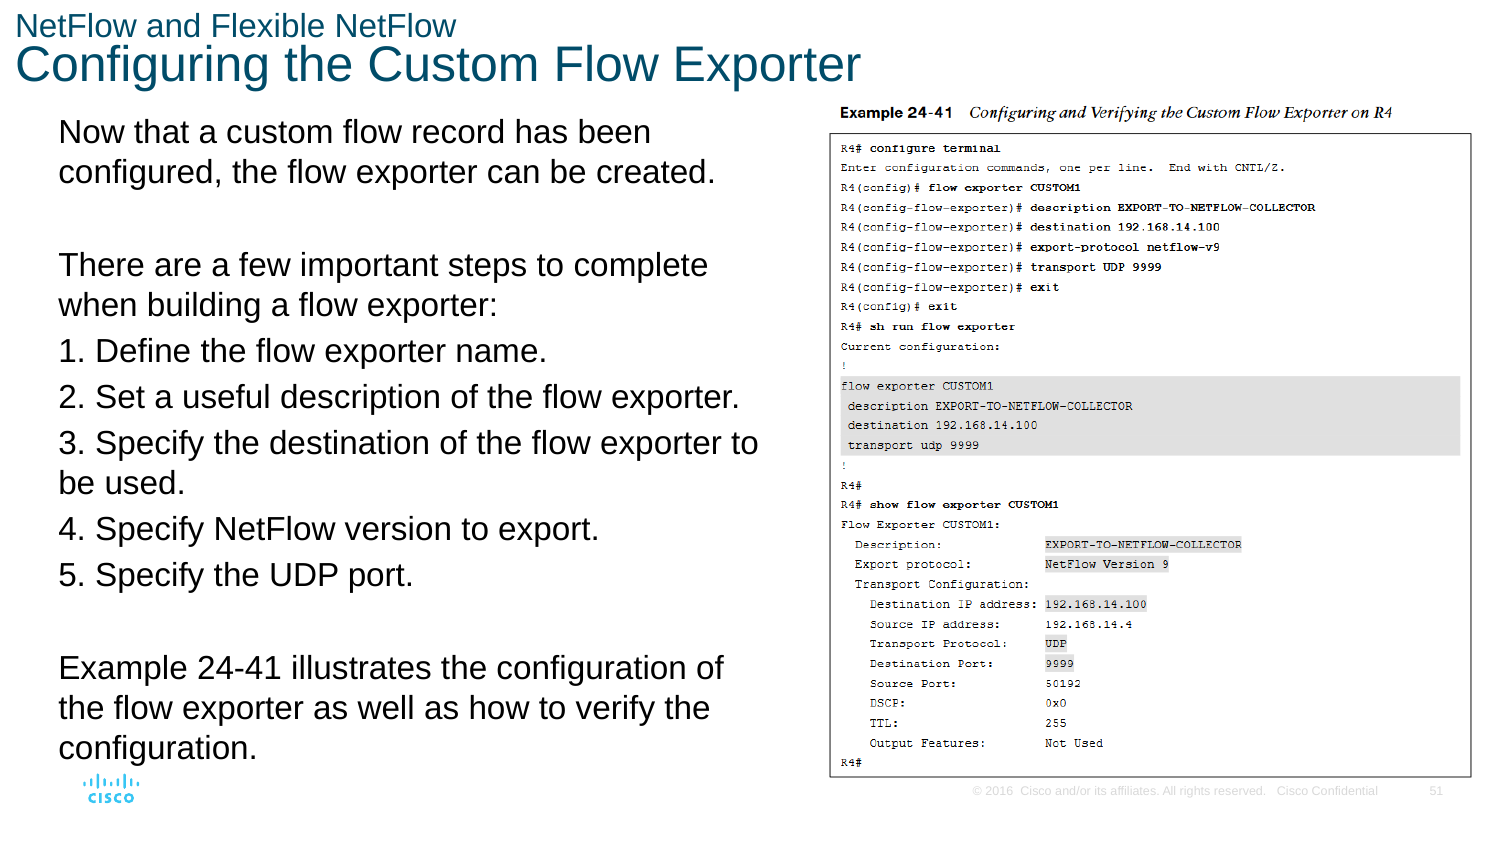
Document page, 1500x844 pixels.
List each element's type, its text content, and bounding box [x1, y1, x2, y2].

text_box Now that a custom flow record has been configured, the flow exporter can be created. There are a few important steps to complete when building a flow exporter: 1. Define the flow exporter name. 2. Set a useful description of the flow exporter. 3. Specify the destination of the flow exporter to be used. 4. Specify NetFlow version to export. 5. Specify the UDP port. Example 24-41 illustrates the configuration of the flow exporter as well as how to verify the configuration. [43, 103, 785, 762]
picture [822, 102, 1476, 781]
title NetFlow and Flexible NetFlow Configuring the Custom Flow Exporter [0, 0, 1369, 104]
